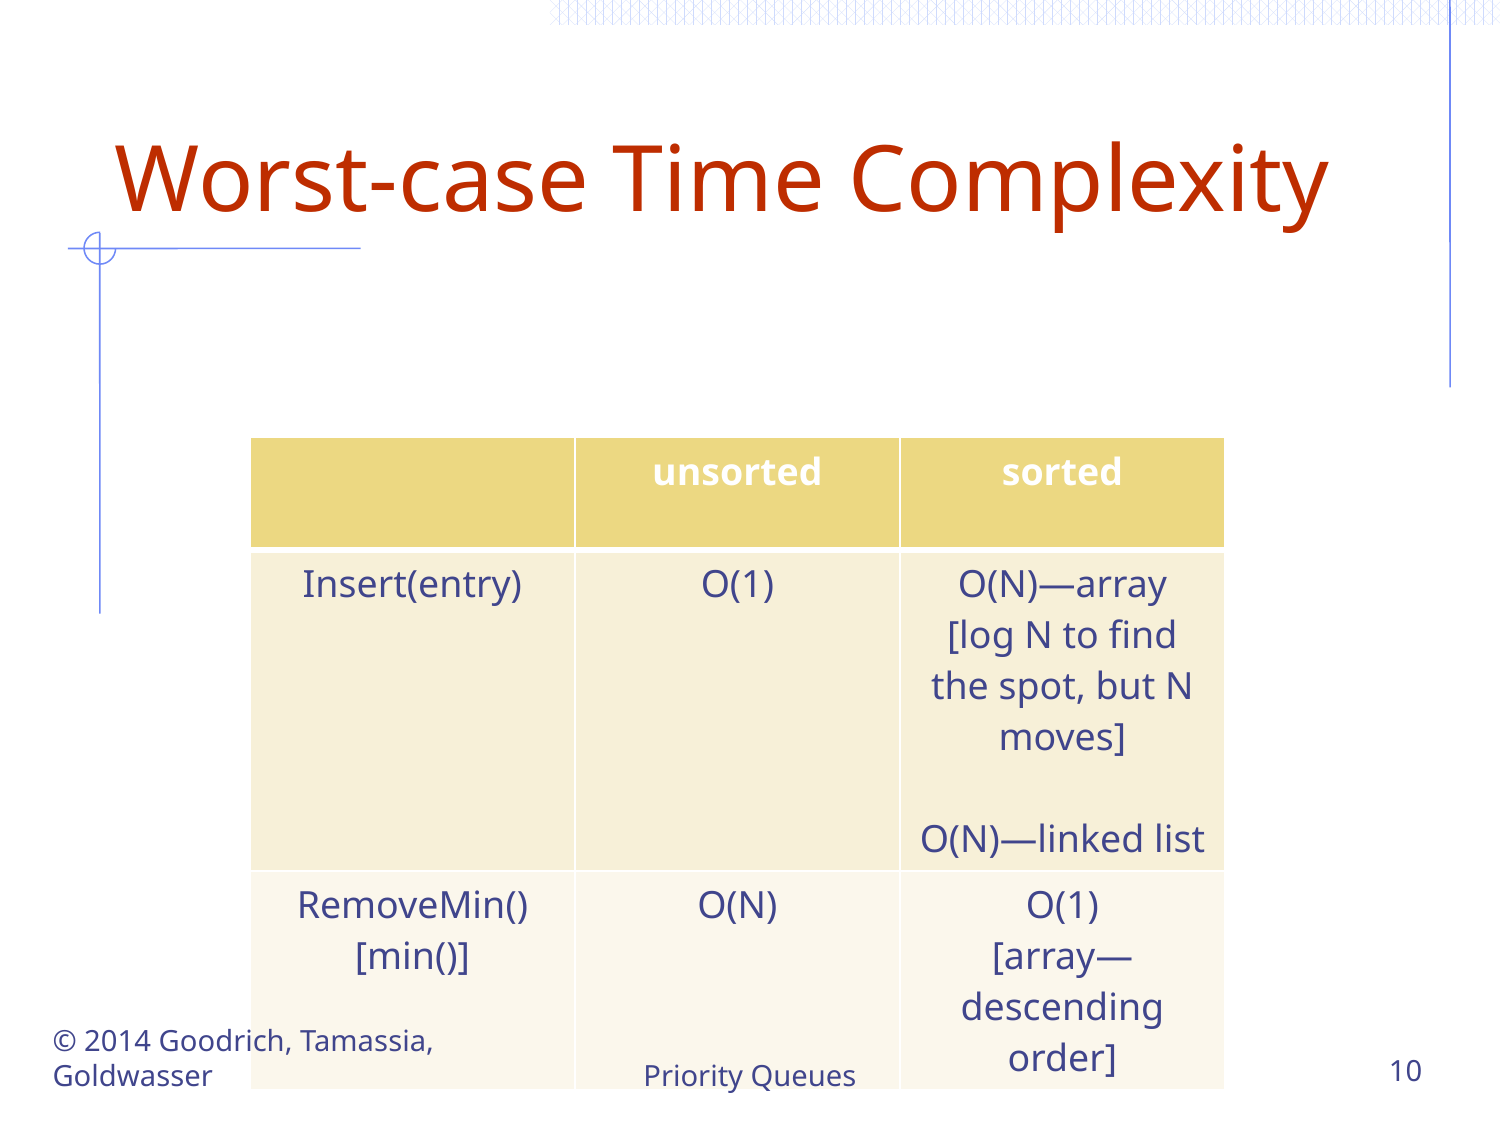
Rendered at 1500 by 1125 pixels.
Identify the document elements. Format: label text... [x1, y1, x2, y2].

slide_number © 2014 Goodrich, Tamassia, Goldwasser [37, 1024, 512, 1101]
footer Priority Queues [512, 1024, 988, 1101]
table_cell O(N) [576, 872, 899, 1024]
title Worst-case Time Complexity [99, 50, 1413, 238]
table_cell Insert(entry) [251, 553, 574, 870]
table_header unsorted [576, 438, 899, 547]
table_header sorted [901, 438, 1224, 547]
table_cell RemoveMin() [min()] [251, 872, 574, 1024]
slide_number 10 [1124, 1024, 1438, 1101]
table_header [251, 438, 574, 547]
table_cell O(1) [576, 553, 899, 870]
table_cell O(N)—array [log N to find the spot, but N moves] O(N)—linked list [901, 553, 1224, 870]
table_cell O(1) [array—descending order] [901, 872, 1224, 1089]
